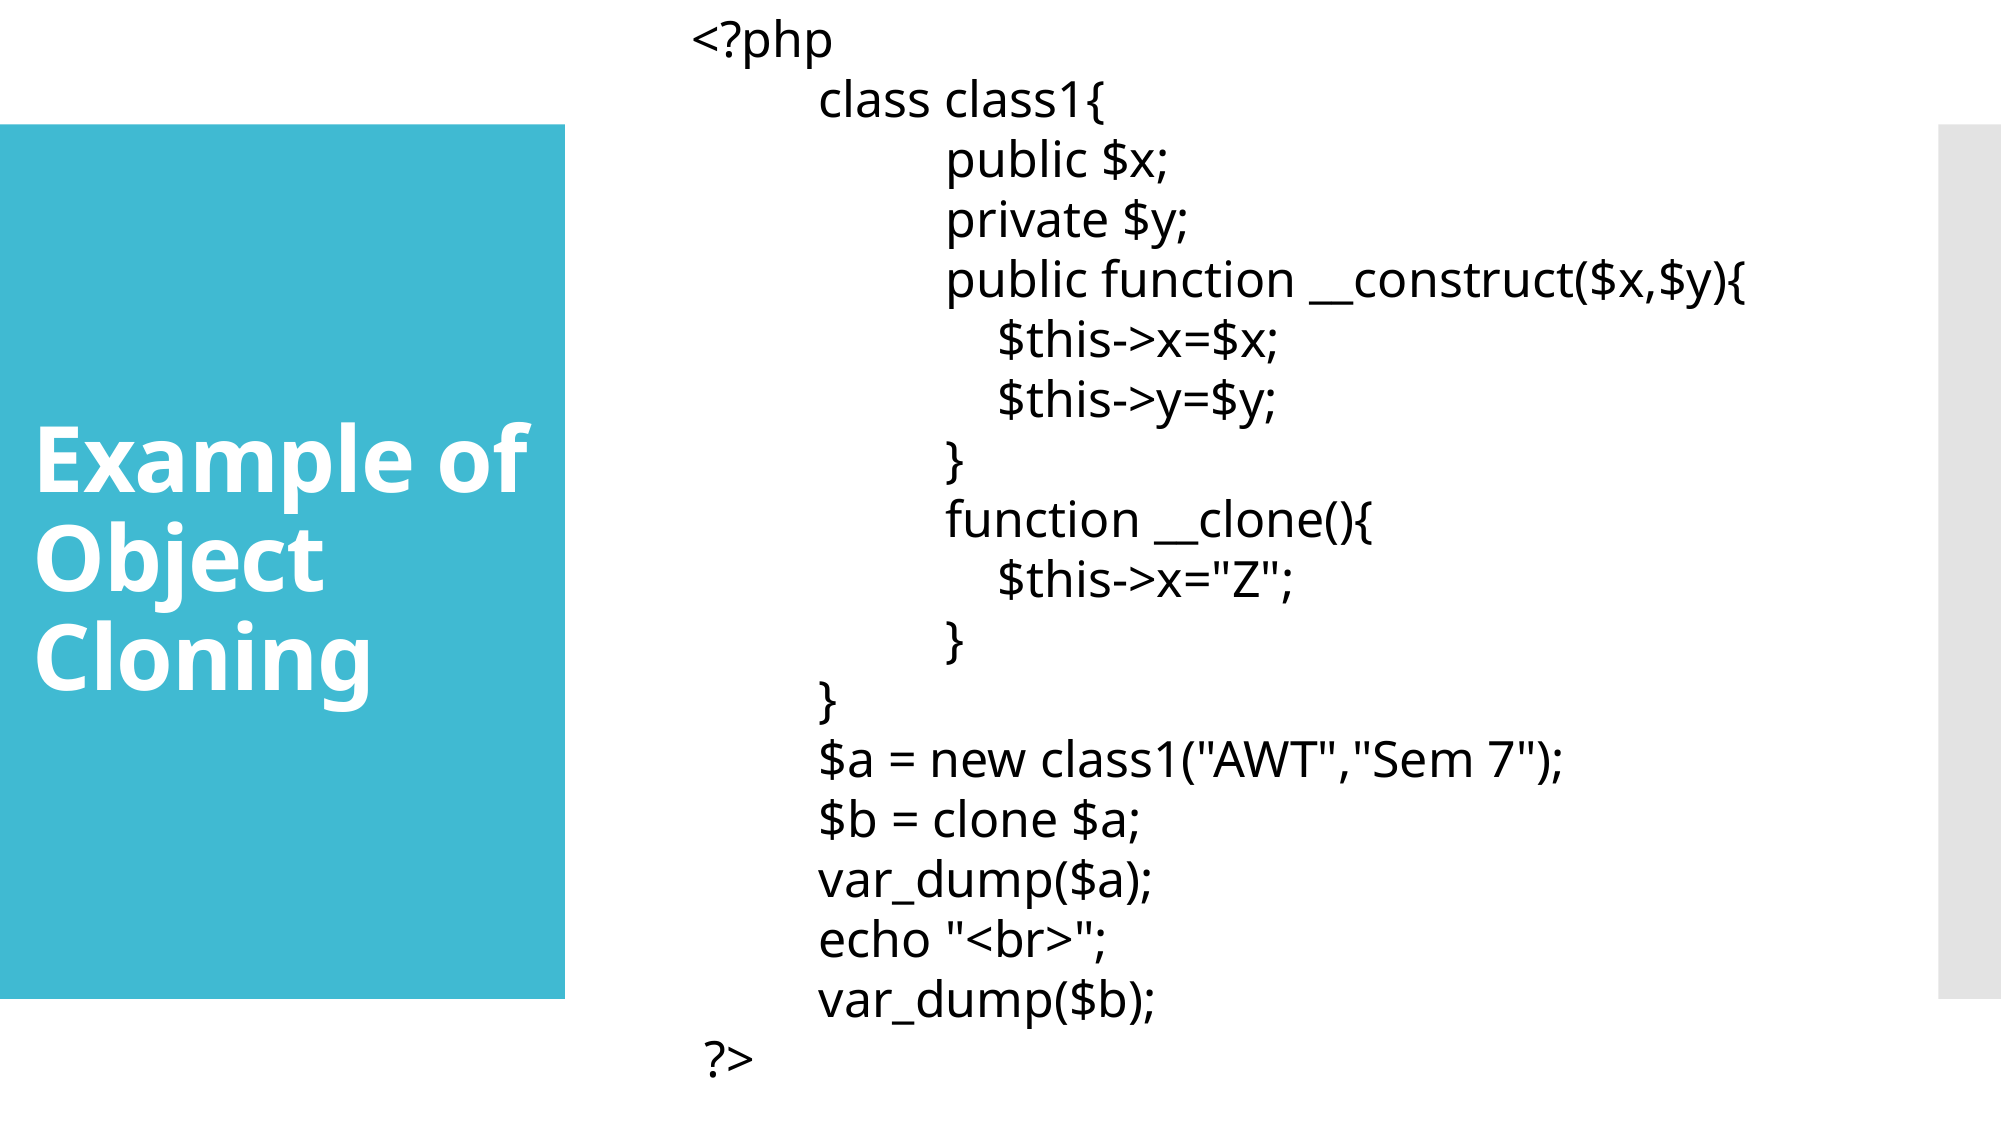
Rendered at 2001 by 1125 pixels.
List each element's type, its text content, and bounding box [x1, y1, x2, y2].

title Example of Object Cloning [17, 184, 576, 940]
text_box <?php class class1{ public $x; private $y; public function __construct($x,$y){ $this->x=$x; $this->y=$y; } function __clone(){ $this->x="Z"; } } $a = new class1("AWT","Sem 7"); $b = clone $a; var_dump($a); echo "<br>"; var_dump($b); ?> [676, 0, 2000, 1095]
